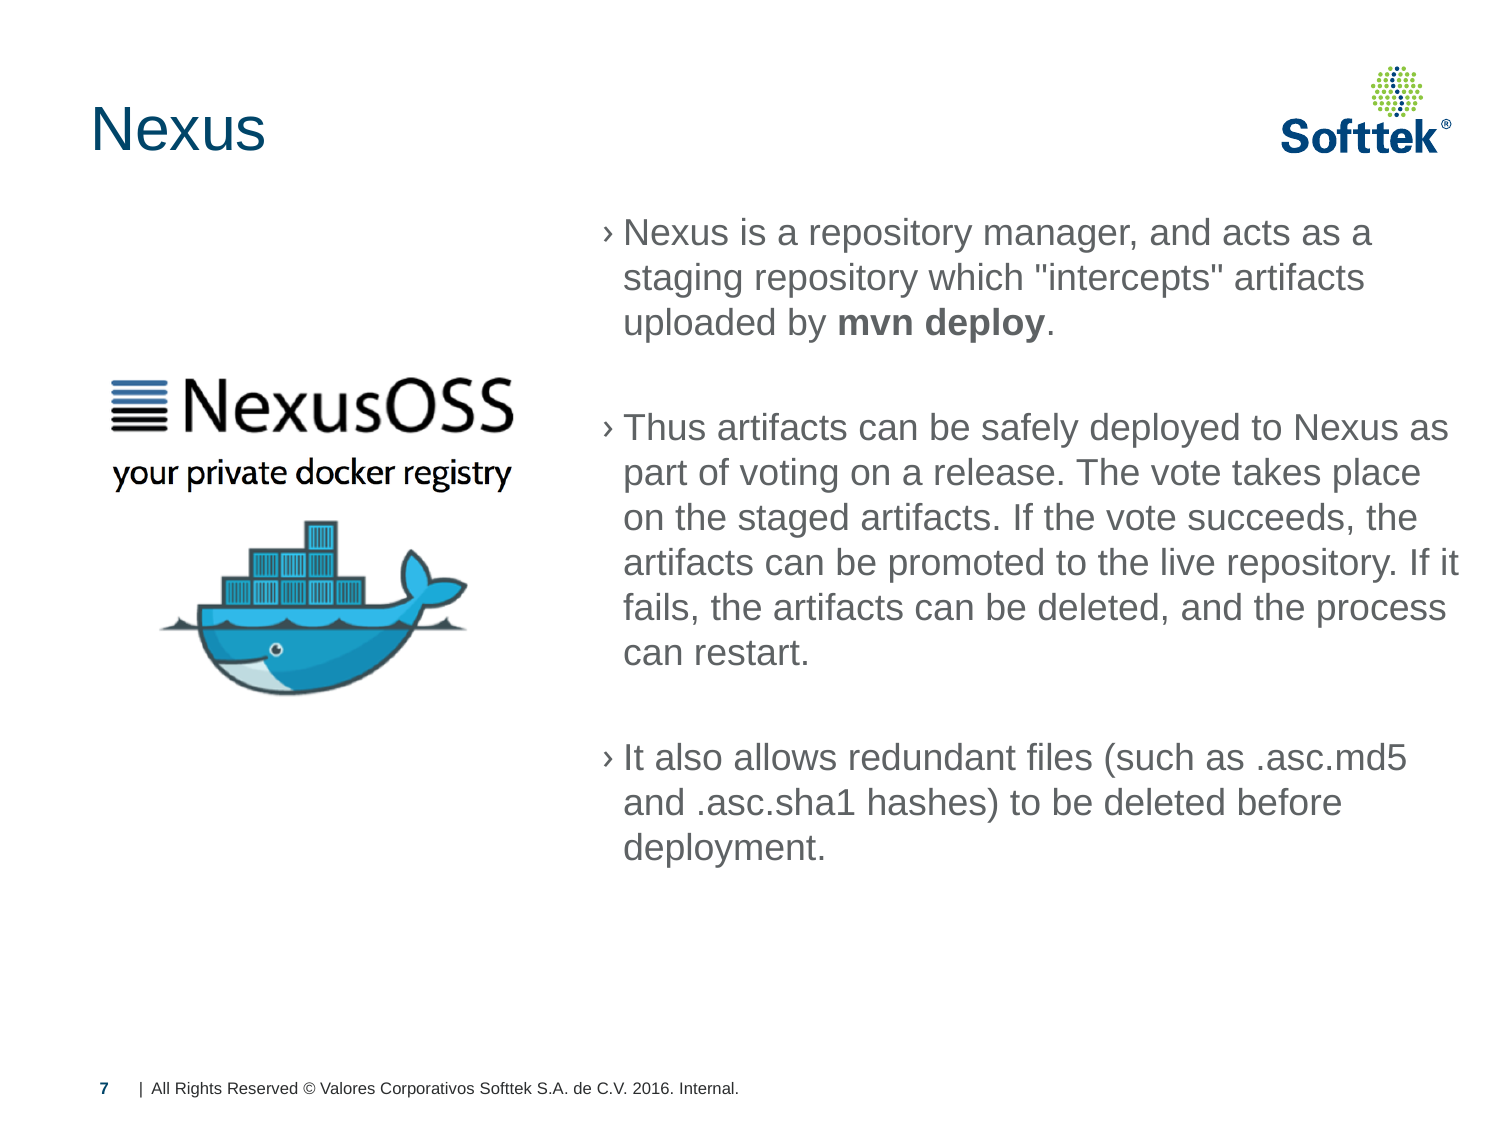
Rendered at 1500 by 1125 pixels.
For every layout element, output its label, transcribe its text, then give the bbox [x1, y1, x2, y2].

title Nexus [74, 31, 1256, 172]
picture [64, 337, 572, 720]
list Nexus is a repository manager, and acts as a staging repository which "intercepts" artifacts uploaded by mvn deploy. Thus artifacts can be safely deployed to Nexus as part of voting on a release. The vote takes place on the staged artifacts. If the vote succeeds, the artifacts can be promoted to the live repository. If it fails, the artifacts can be deleted, and the process can restart. It also allows redundant files (such as .asc.md5 and .asc.sha1 hashes) to be deleted before deployment. [587, 200, 1488, 900]
slide_number 7 [64, 1069, 124, 1106]
